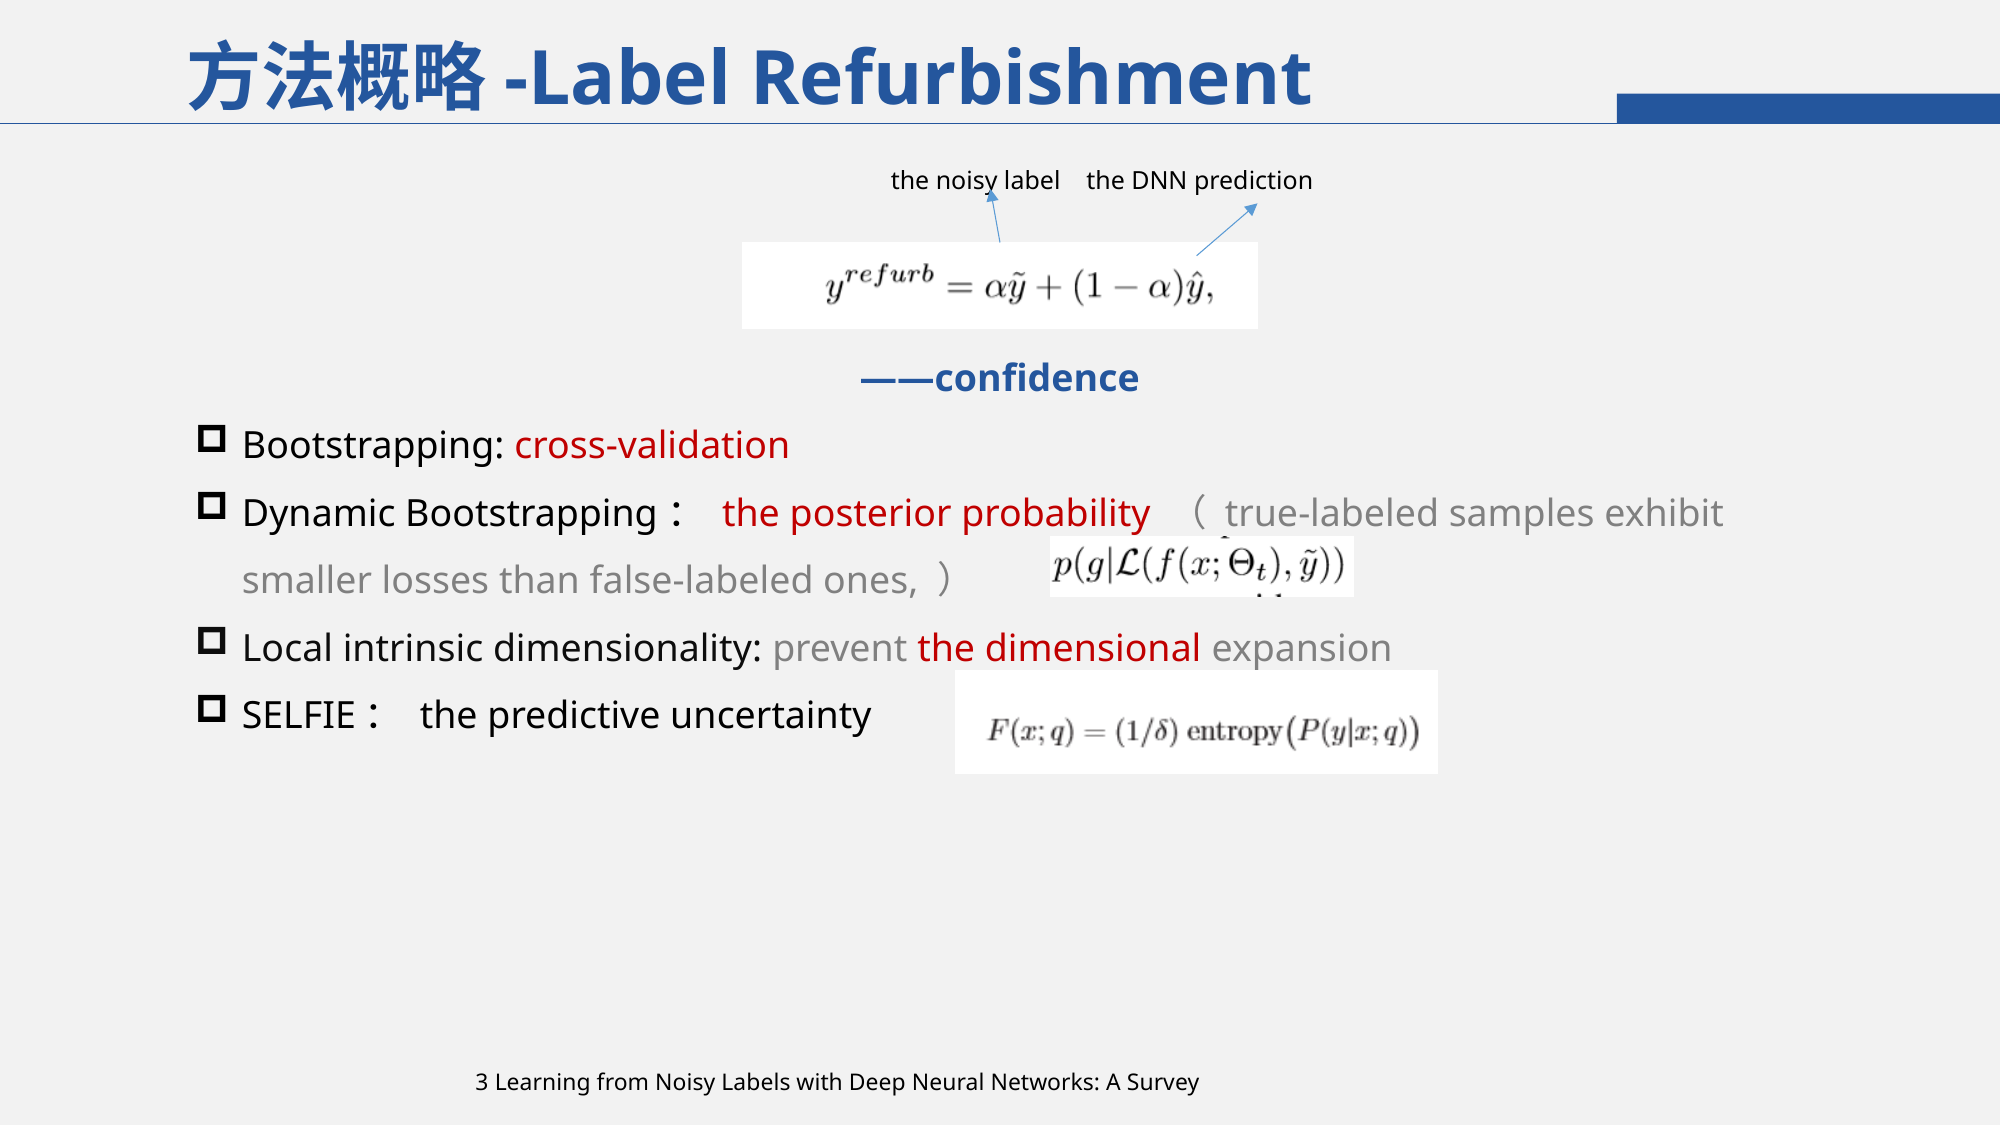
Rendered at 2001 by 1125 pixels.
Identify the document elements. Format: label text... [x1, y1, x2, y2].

text_box 3 Learning from Noisy Labels with Deep Neural Networks: A Survey [460, 1060, 1461, 1103]
picture [955, 670, 1438, 775]
text_box the noisy label the DNN prediction [876, 157, 1877, 202]
text_box 方法概略-Label Refurbishment [171, 22, 1329, 127]
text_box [990, 188, 1001, 243]
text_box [1196, 203, 1258, 256]
picture [1050, 536, 1354, 597]
picture [742, 242, 1258, 329]
